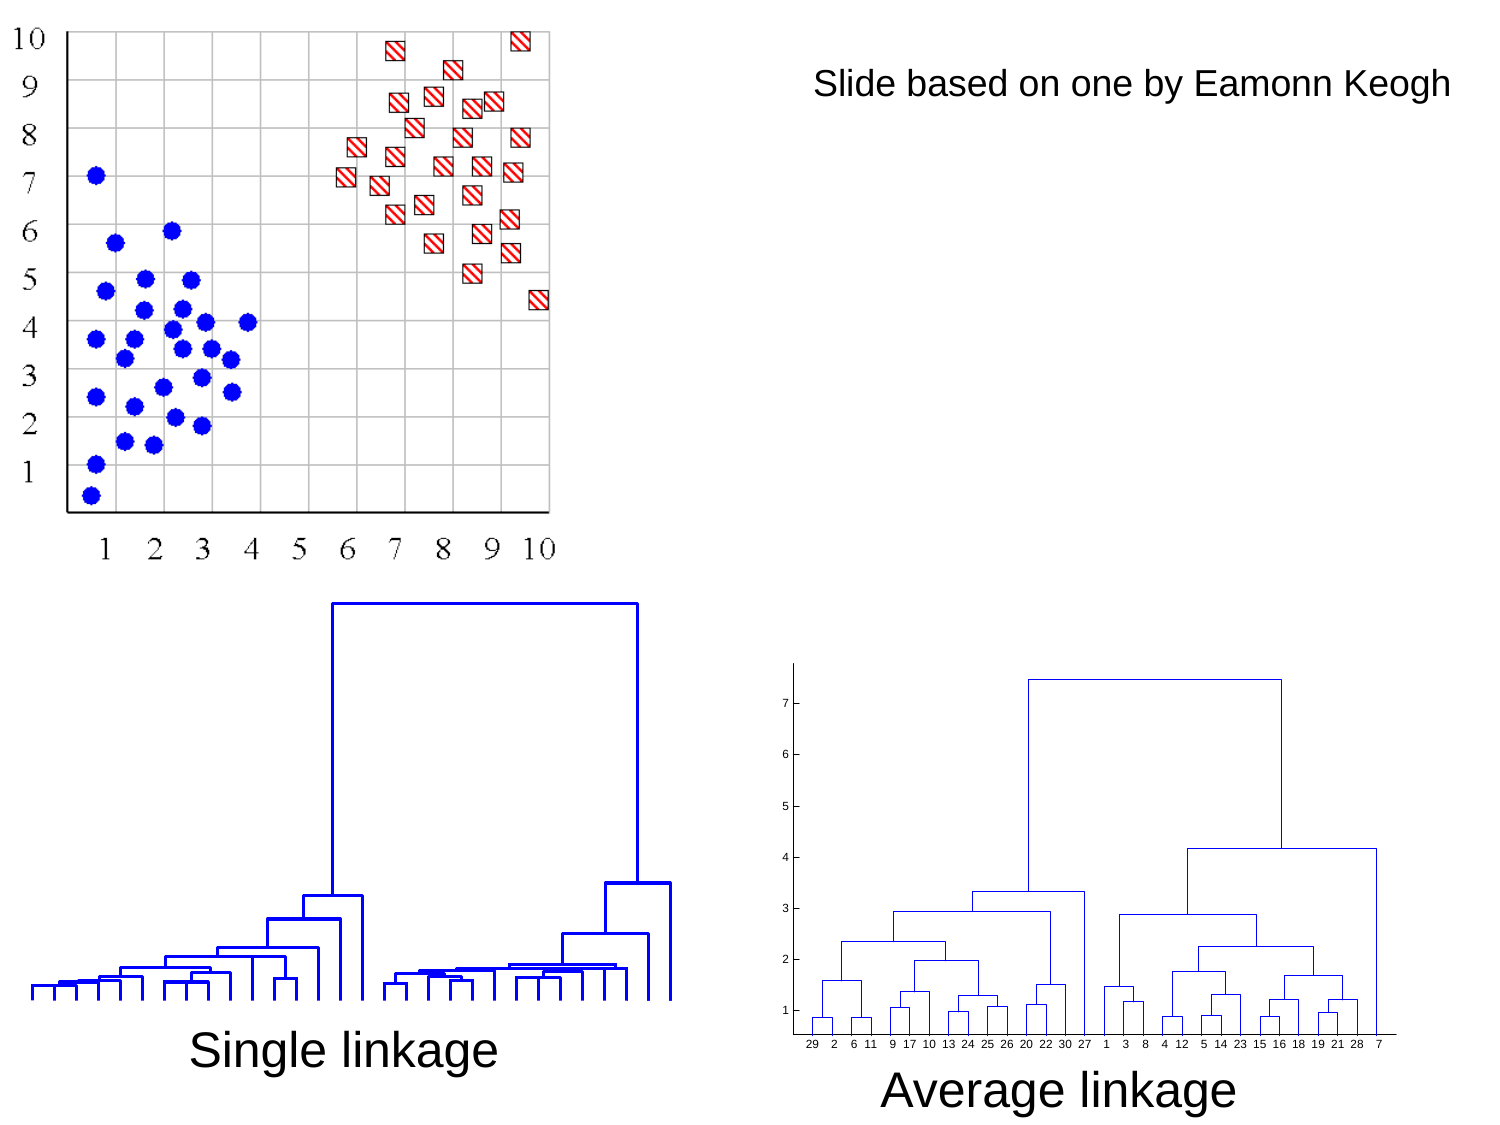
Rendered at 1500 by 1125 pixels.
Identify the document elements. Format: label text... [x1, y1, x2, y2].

picture [691, 628, 1471, 1086]
text_box Single linkage [173, 1014, 514, 1085]
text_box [10, 584, 693, 1006]
text_box Average linkage [865, 1093, 1253, 1125]
picture [0, 12, 567, 575]
text_box Slide based on one by Eamonn Keogh [798, 51, 1467, 112]
